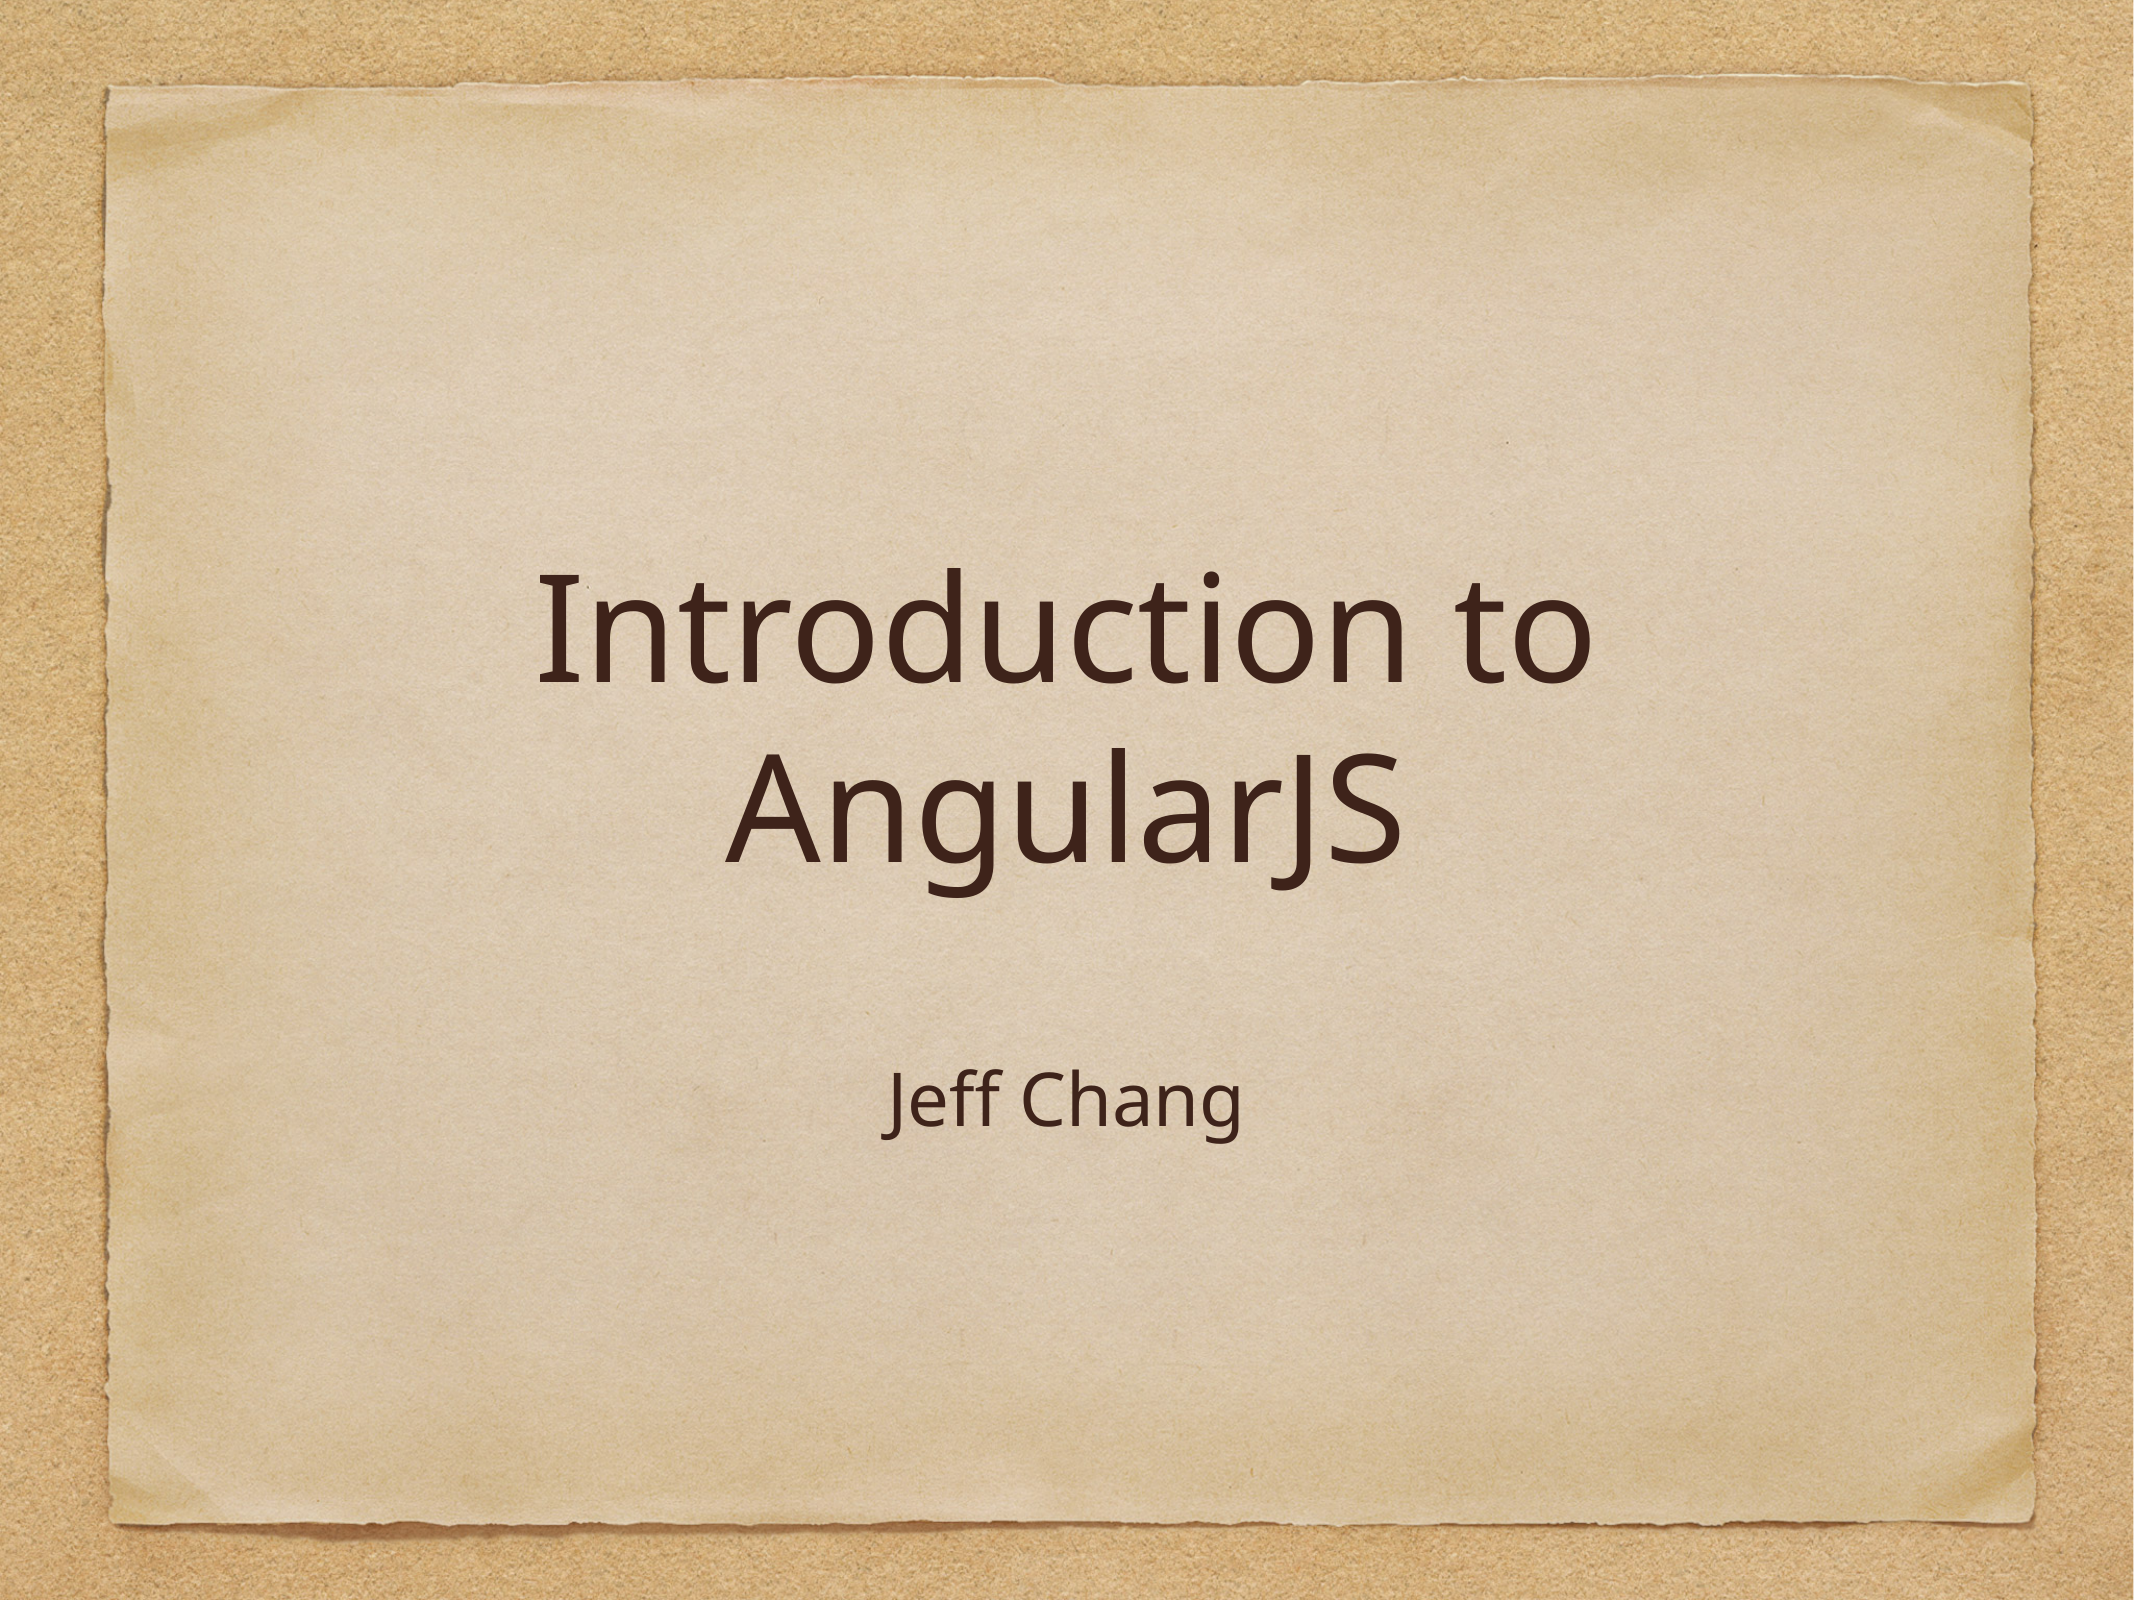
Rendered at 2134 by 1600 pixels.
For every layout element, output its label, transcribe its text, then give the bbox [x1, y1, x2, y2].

picture [0, 0, 2134, 1600]
subtitle Jeff Chang [207, 1043, 1926, 1176]
title Introduction to AngularJS [207, 331, 1926, 902]
